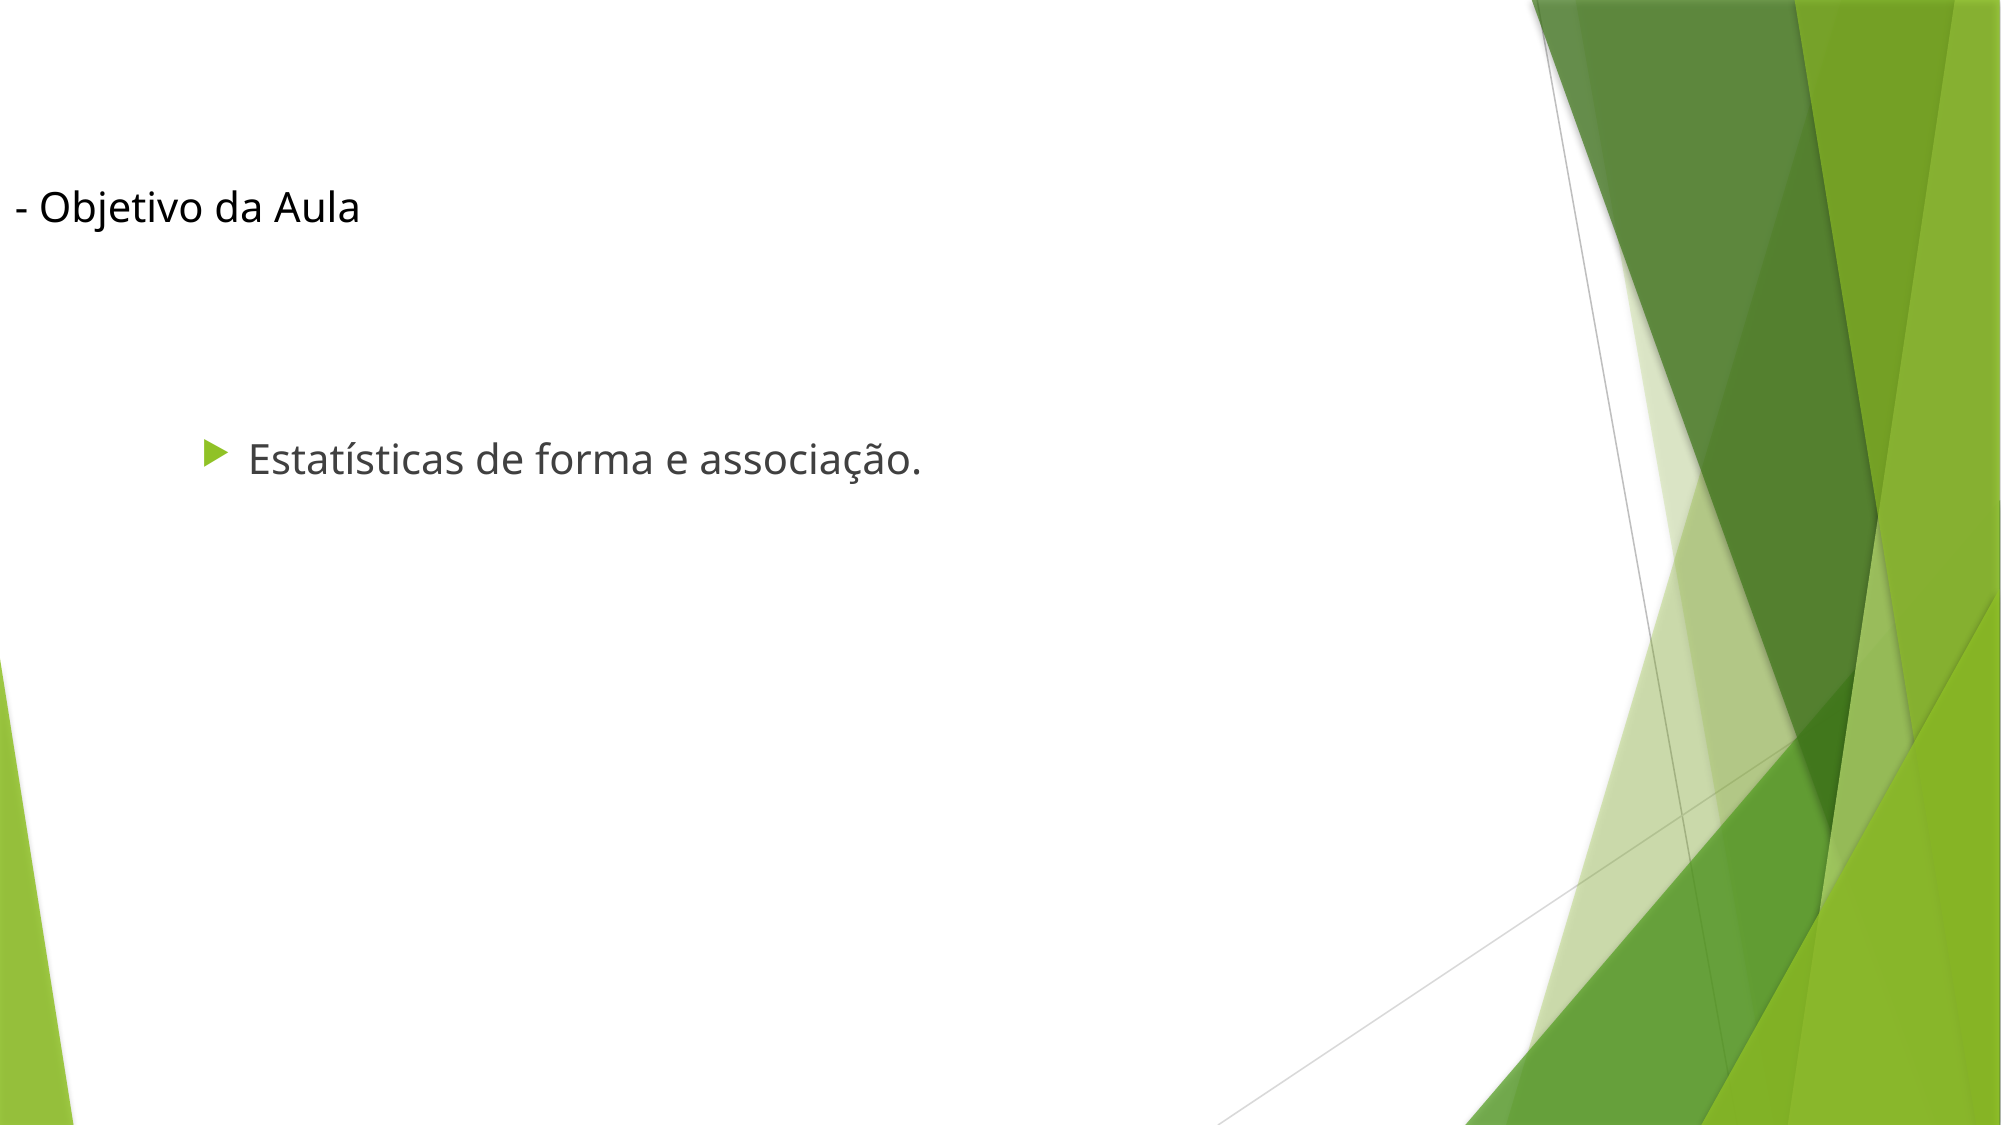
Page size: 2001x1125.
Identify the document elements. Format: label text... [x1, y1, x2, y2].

text_box - Objetivo da Aula [0, 173, 2000, 239]
list Estatísticas de forma e associação. [111, 354, 1522, 992]
